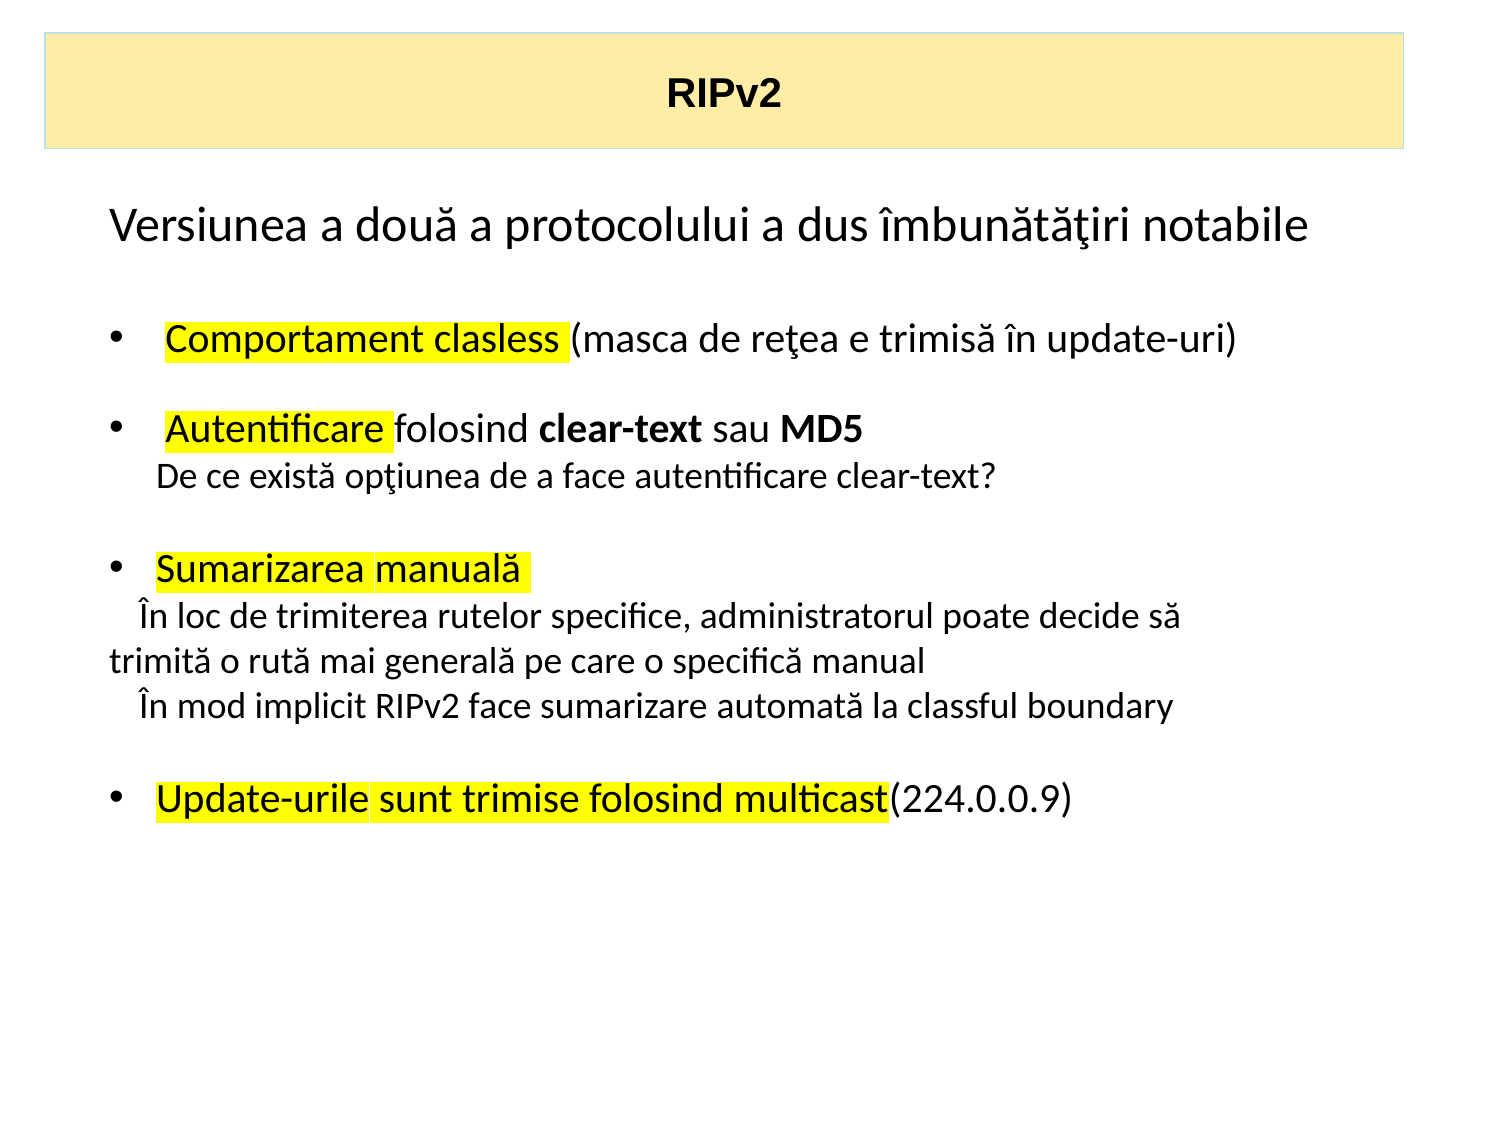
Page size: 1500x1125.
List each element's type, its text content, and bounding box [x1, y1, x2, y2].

text_box RIPv2 [45, 32, 1404, 149]
text_box Versiunea a două a protocolului a dus îmbunătăţiri notabile Comportament clasless (masca de reţea e trimisă în update-uri) Autentificare folosind clear-text sau MD5 De ce există opţiunea de a face autentificare clear-text? Sumarizarea manuală În loc de trimiterea rutelor specifice, administratorul poate decide să trimită o rută mai generală pe care o specifică manual În mod implicit RIPv2 face sumarizare automată la classful boundary Update-urile sunt trimise folosind multicast(224.0.0.9) [94, 183, 1335, 829]
